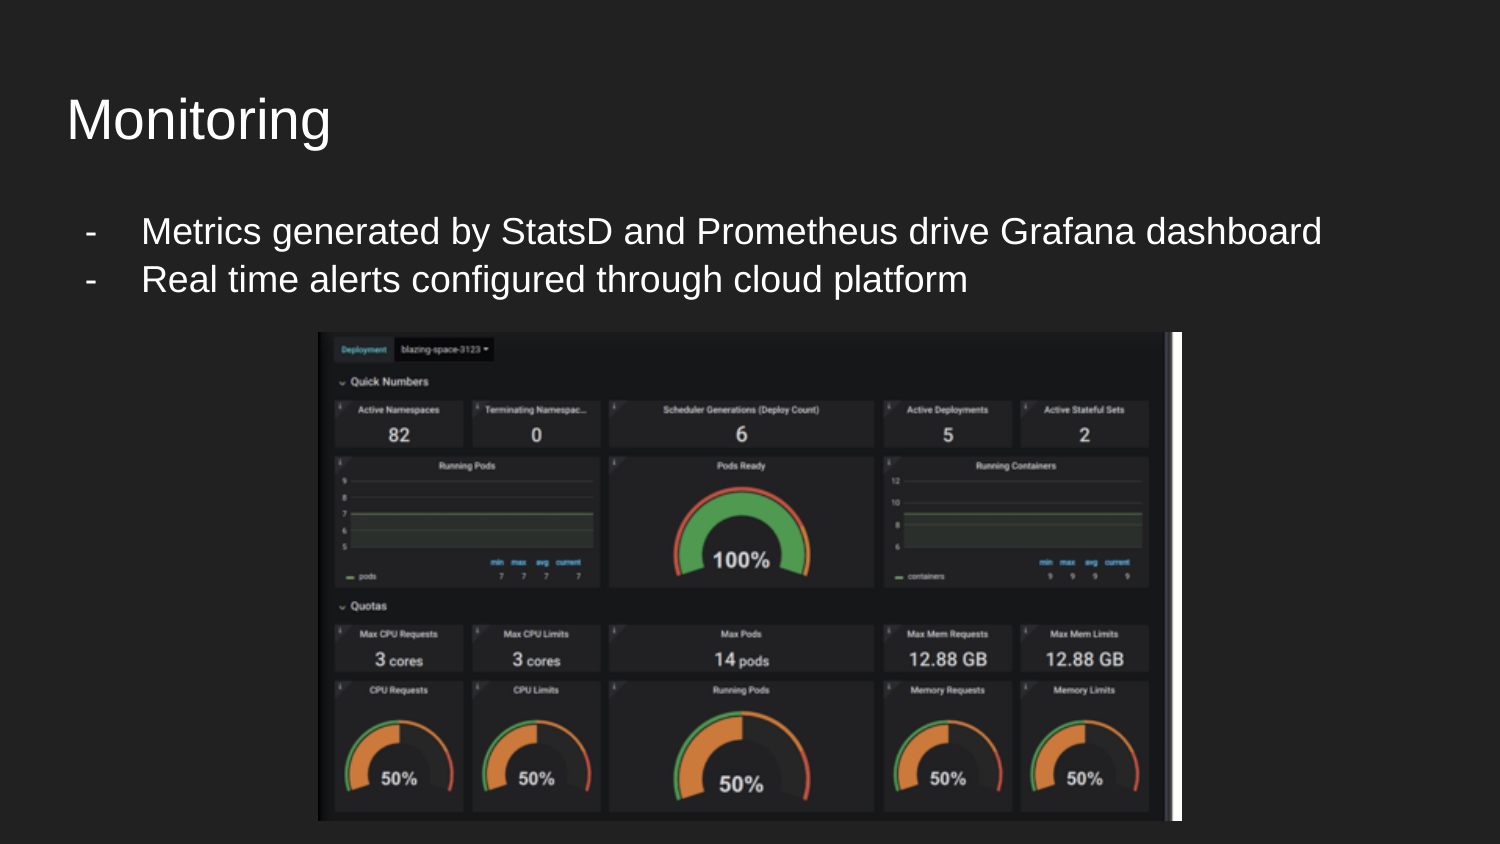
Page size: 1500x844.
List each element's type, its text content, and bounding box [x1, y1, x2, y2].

picture [318, 332, 1182, 821]
list Metrics generated by StatsD and Prometheus drive Grafana dashboard Real time alerts configured through cloud platform [51, 189, 1449, 750]
title Monitoring [51, 72, 1449, 167]
